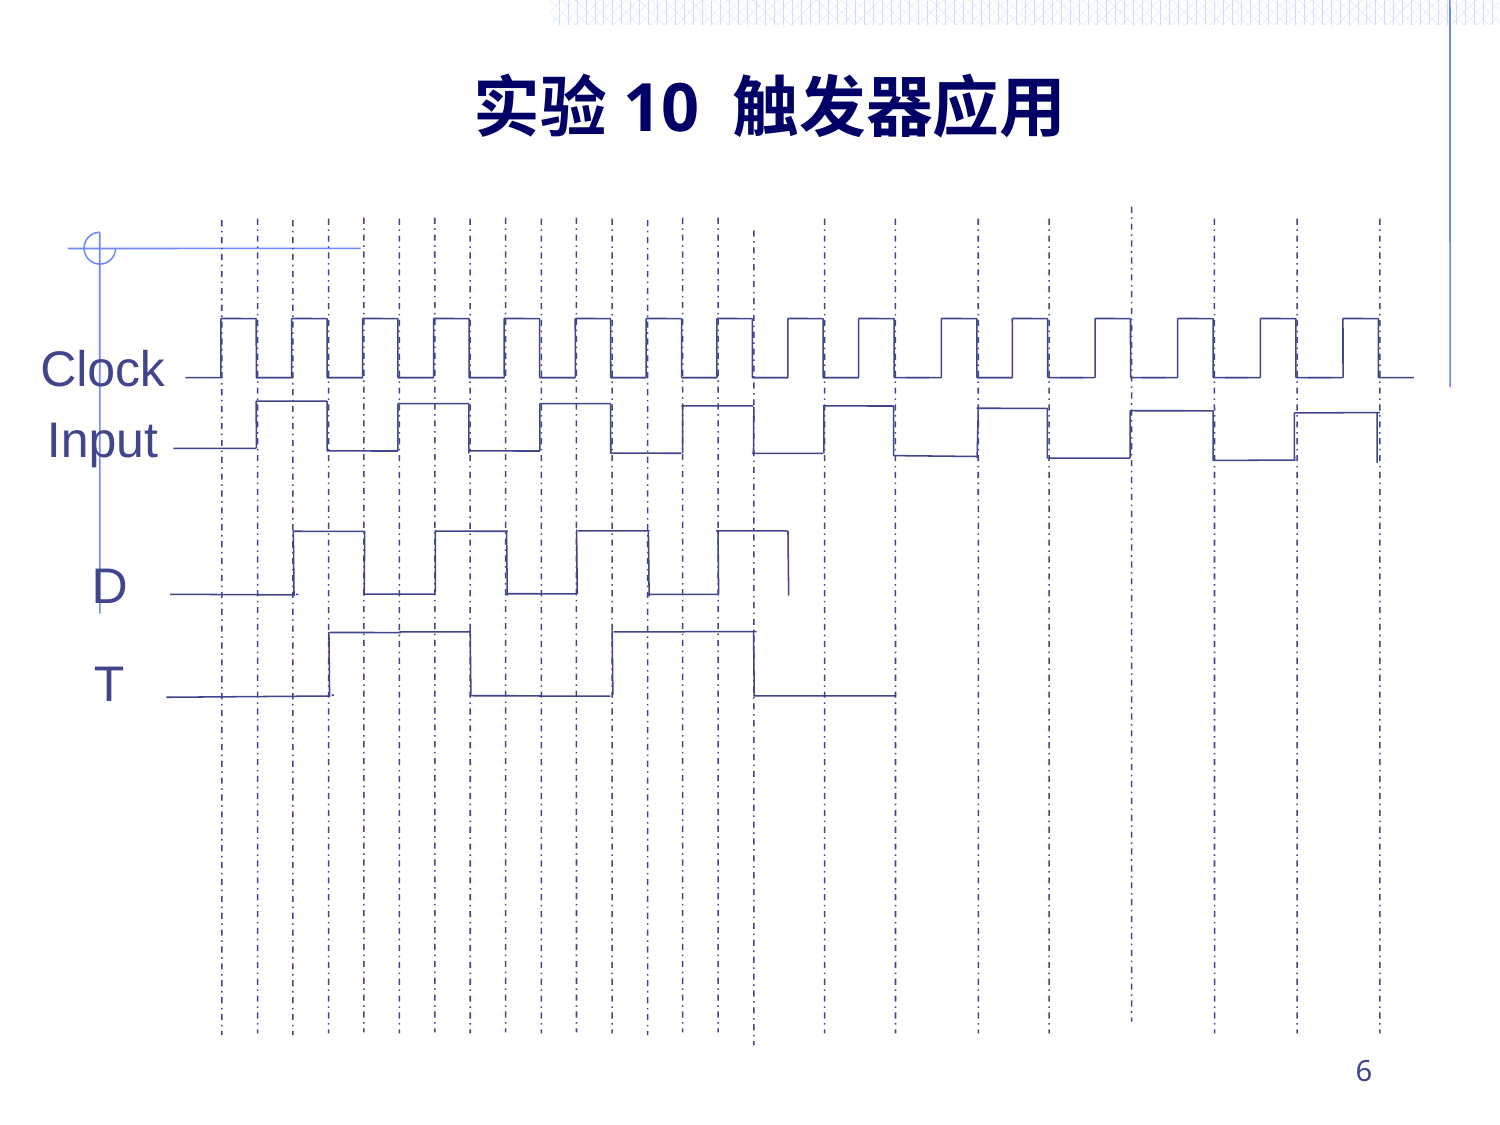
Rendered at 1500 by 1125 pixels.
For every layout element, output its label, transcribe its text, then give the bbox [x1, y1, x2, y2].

text_box T [78, 643, 186, 719]
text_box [185, 318, 1415, 378]
text_box 实验10 触发器应用 [88, 40, 1452, 229]
text_box D [76, 545, 216, 621]
slide_number 6 [1074, 1025, 1388, 1100]
text_box Input [32, 399, 206, 475]
text_box Clock [25, 329, 198, 404]
